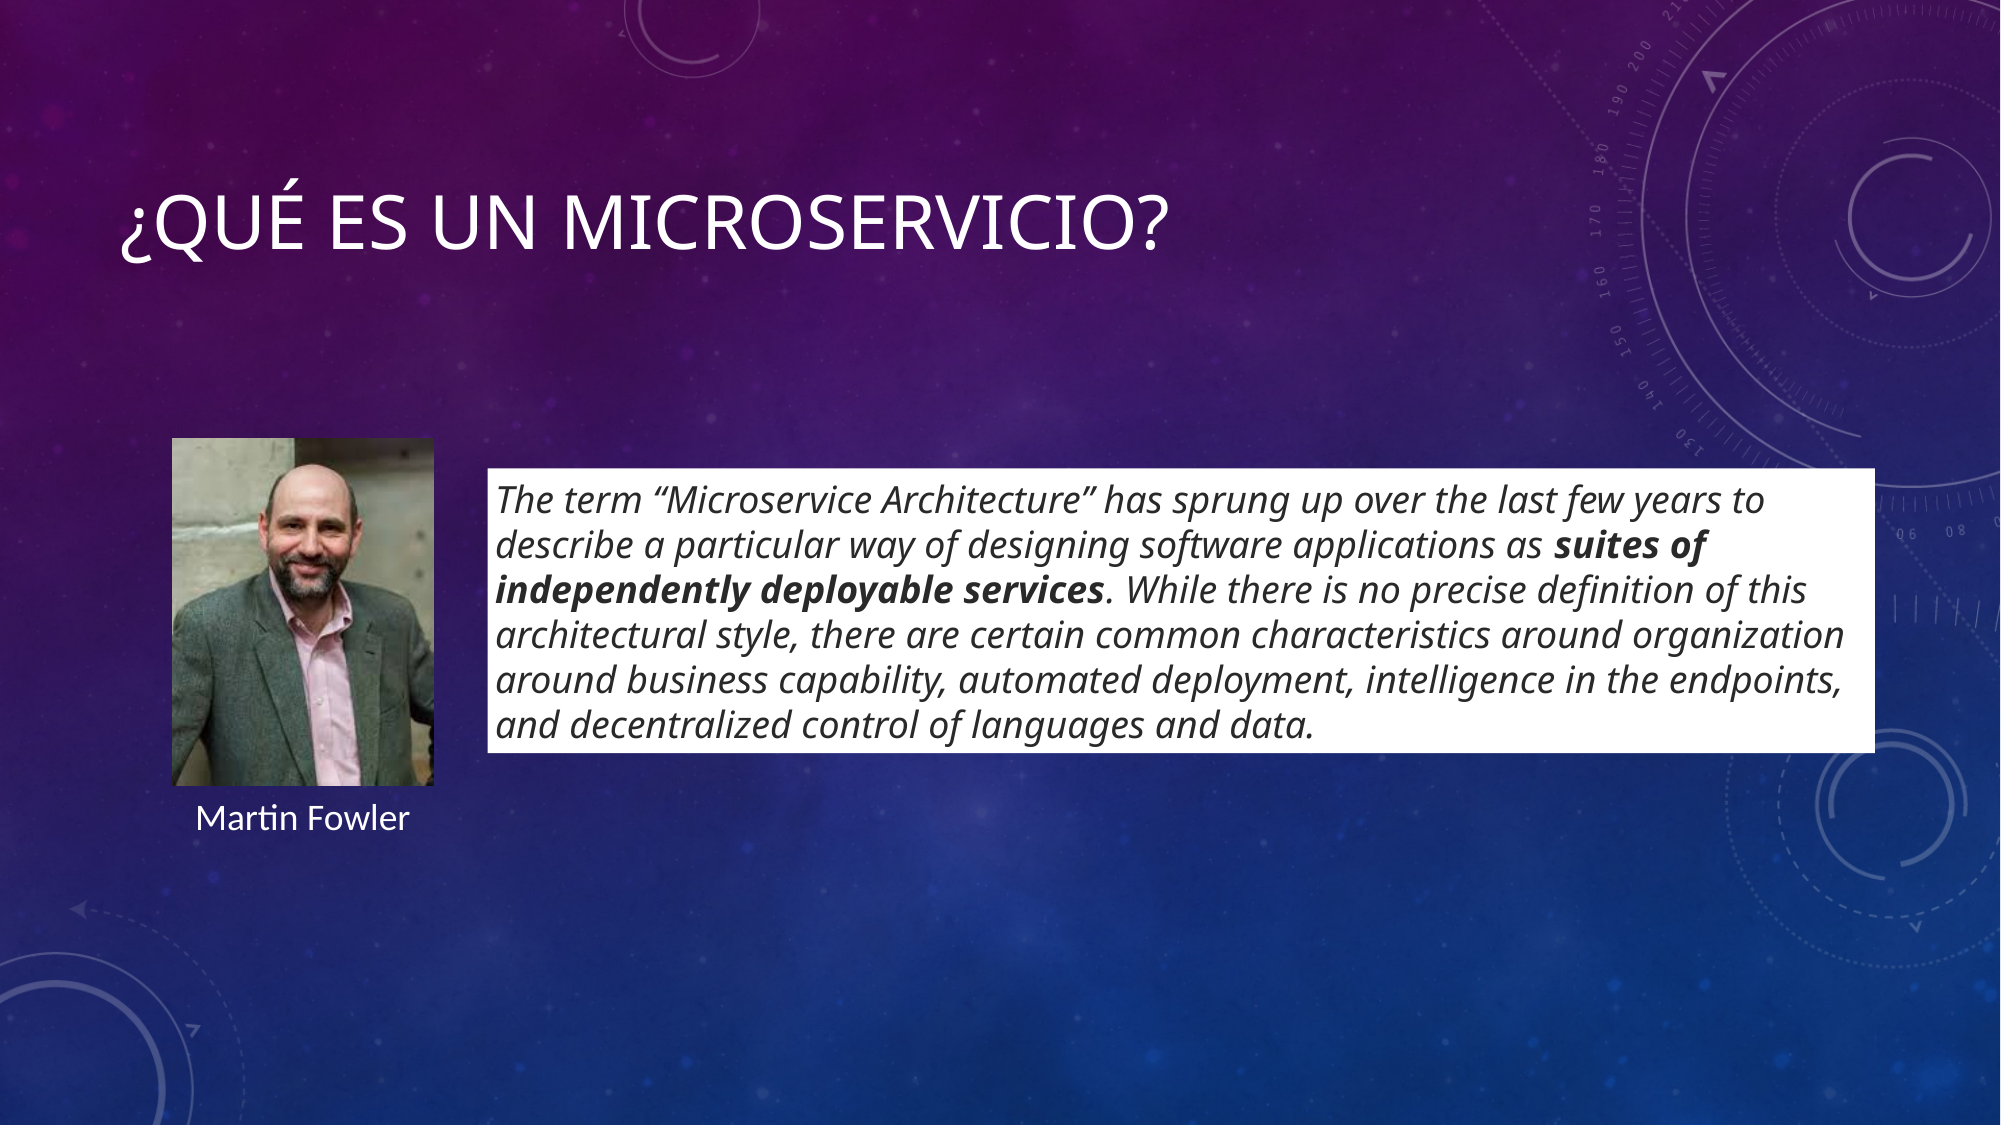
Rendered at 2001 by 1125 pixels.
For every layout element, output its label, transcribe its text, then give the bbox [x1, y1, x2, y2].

title ¿Qué es un microservicio? [111, 99, 1775, 340]
text_box The term “Microservice Architecture” has sprung up over the last few years to describe a particular way of designing software applications as suites of independently deployable services. While there is no precise definition of this architectural style, there are certain common characteristics around organization around business capability, automated deployment, intelligence in the endpoints, and decentralized control of languages and data. [487, 468, 1875, 754]
picture [0, 0, 2001, 1125]
text_box Martin Fowler [187, 798, 419, 846]
